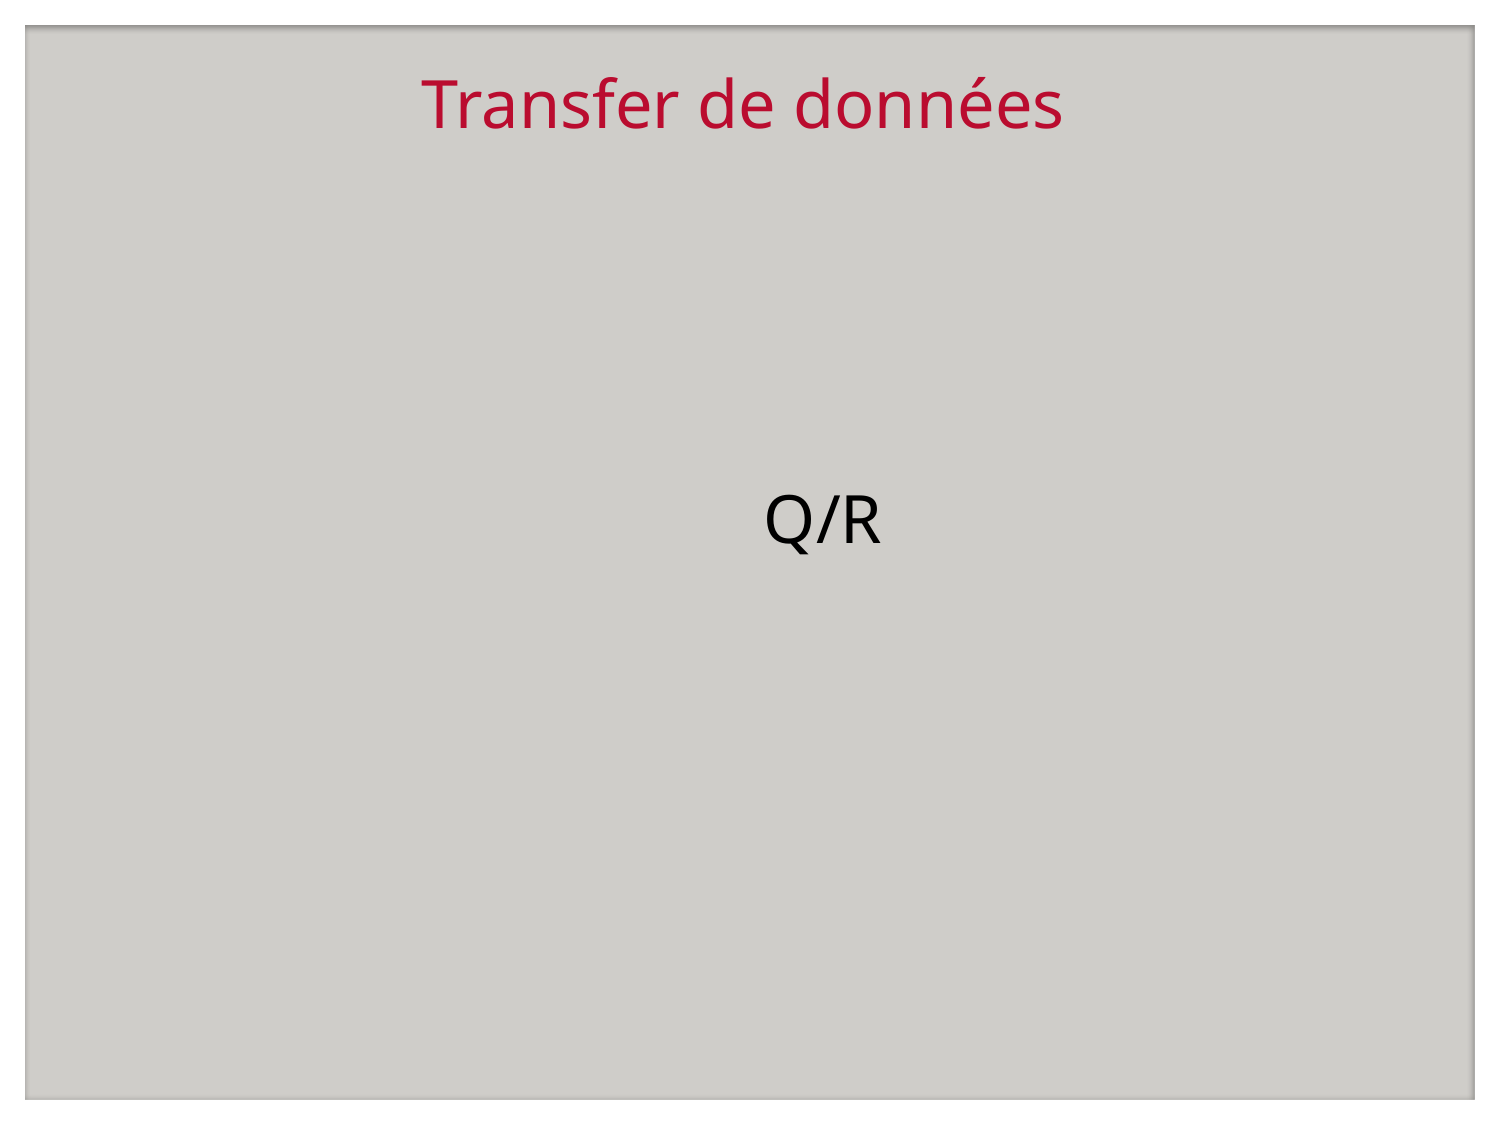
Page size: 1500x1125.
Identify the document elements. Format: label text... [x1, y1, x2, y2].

text_box Q/R [209, 149, 1438, 644]
title Transfer de données [49, 49, 1438, 150]
